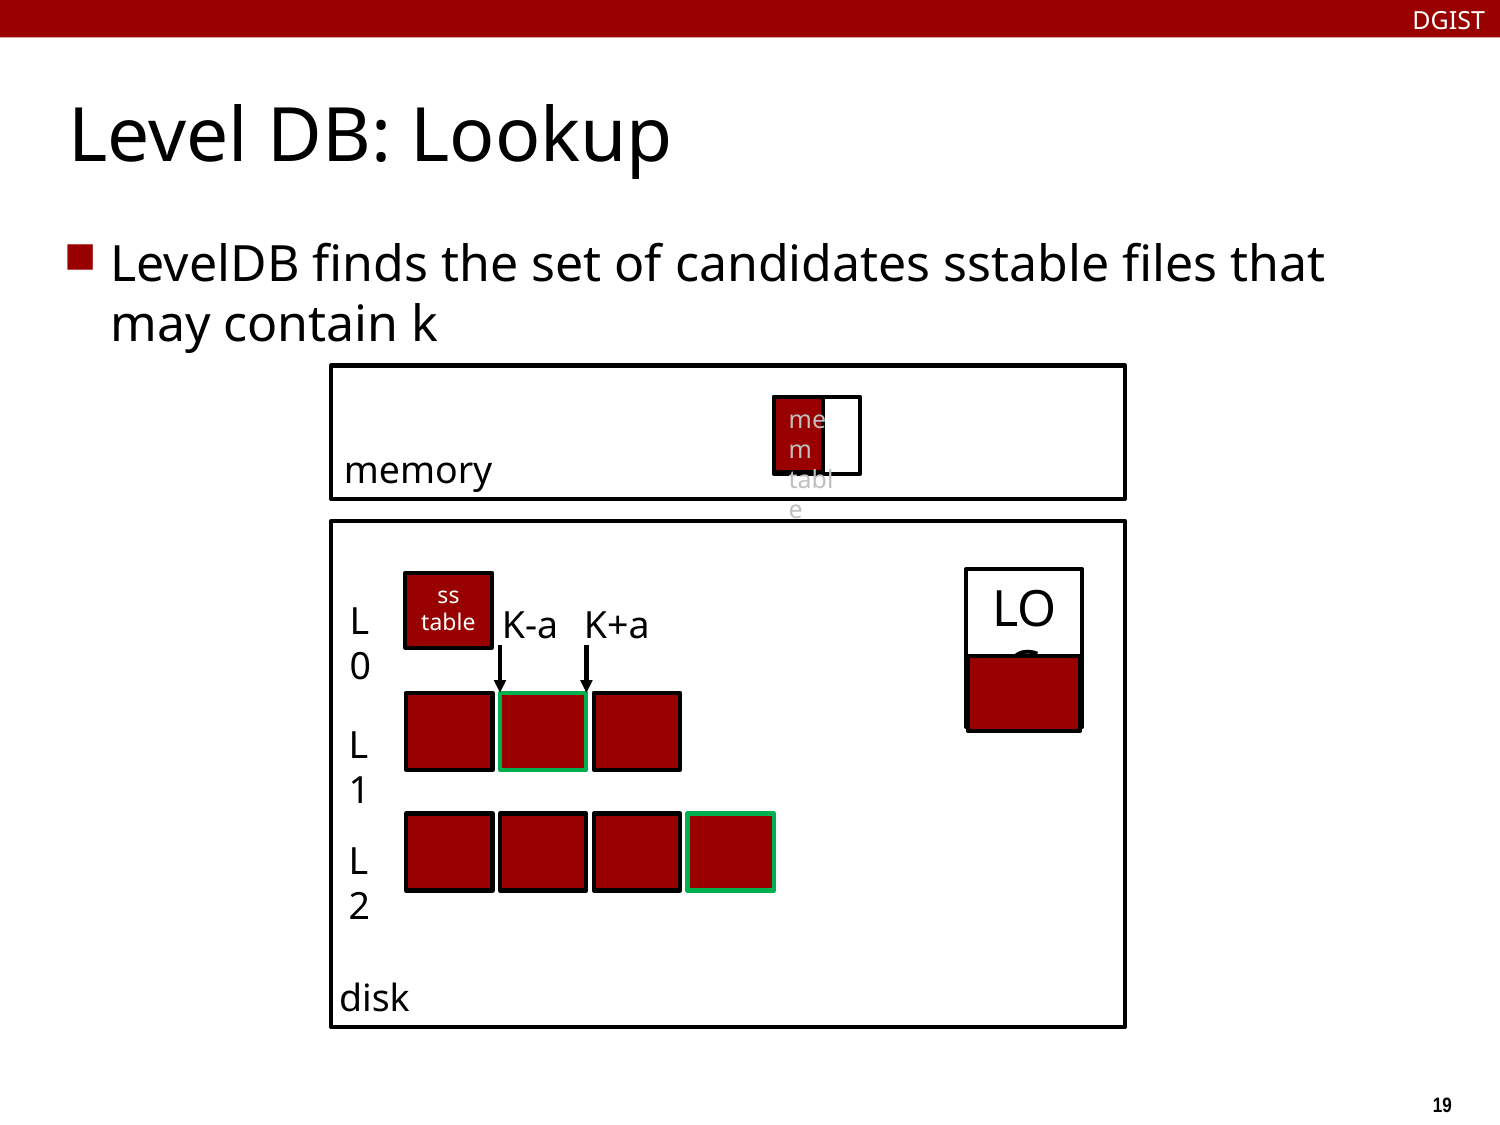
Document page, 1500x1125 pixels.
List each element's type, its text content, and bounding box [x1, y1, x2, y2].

text_box [687, 813, 774, 891]
text_box L1 [333, 713, 402, 819]
text_box LOG [966, 569, 1083, 727]
text_box [967, 656, 1080, 732]
text_box disk [324, 966, 542, 1027]
text_box [0, 0, 1500, 38]
title Level DB: Lookup [62, 41, 1438, 222]
text_box L0 [334, 589, 403, 694]
list LevelDB finds the set of candidates sstable files that may contain k [62, 224, 1438, 563]
text_box mem table [773, 396, 861, 531]
text_box DGIST [1412, 4, 1500, 34]
text_box memory [329, 438, 547, 499]
text_box ss table [405, 572, 492, 648]
text_box K-a [487, 594, 623, 654]
text_box [331, 520, 1125, 1028]
text_box [331, 365, 1125, 499]
text_box L2 [333, 829, 402, 935]
text_box K+a [623, 594, 705, 654]
